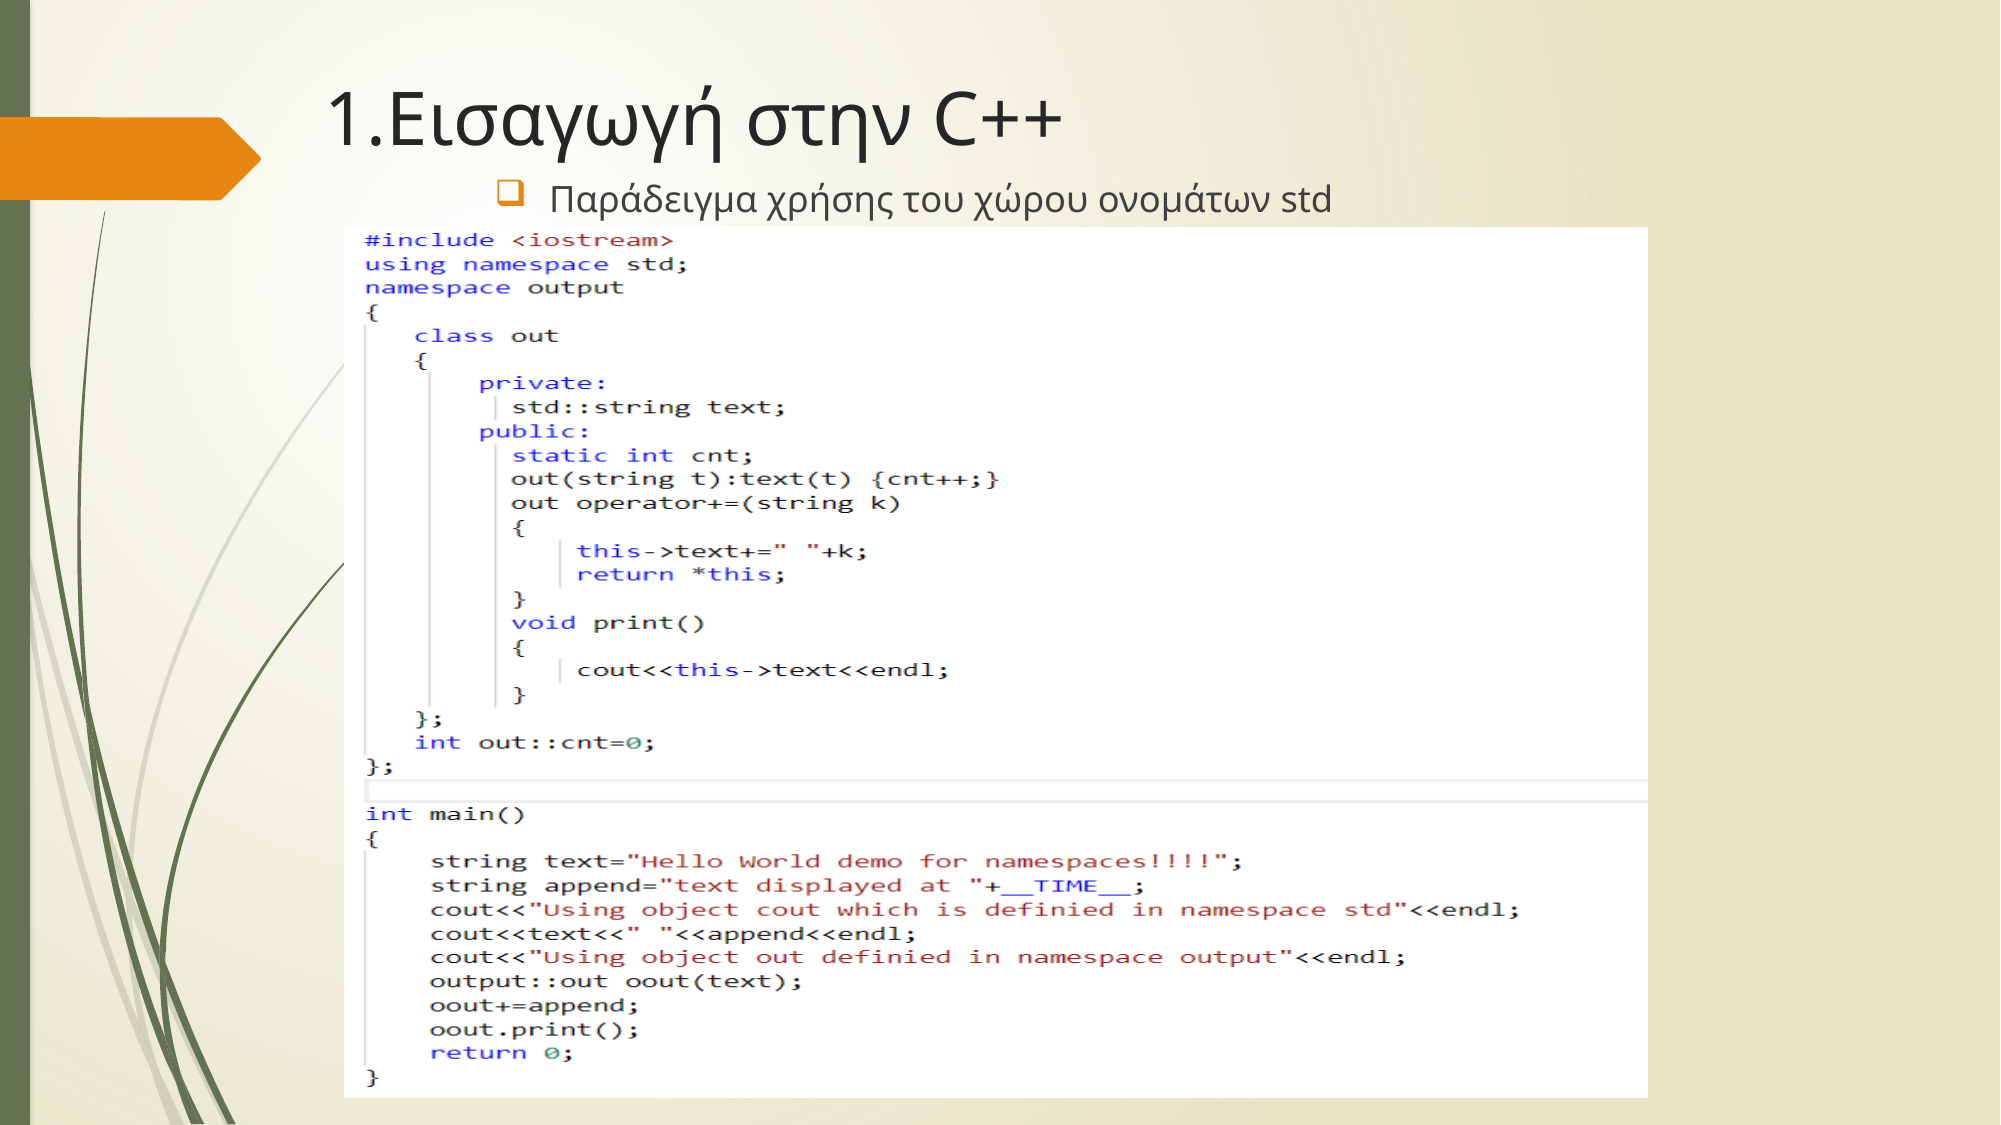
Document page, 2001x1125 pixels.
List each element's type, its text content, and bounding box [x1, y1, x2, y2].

picture [343, 227, 1648, 1098]
list Παράδειγμα χρήσης του χώρου ονομάτων std [479, 169, 1430, 226]
title 1.Εισαγωγή στην C++ [309, 63, 1772, 169]
